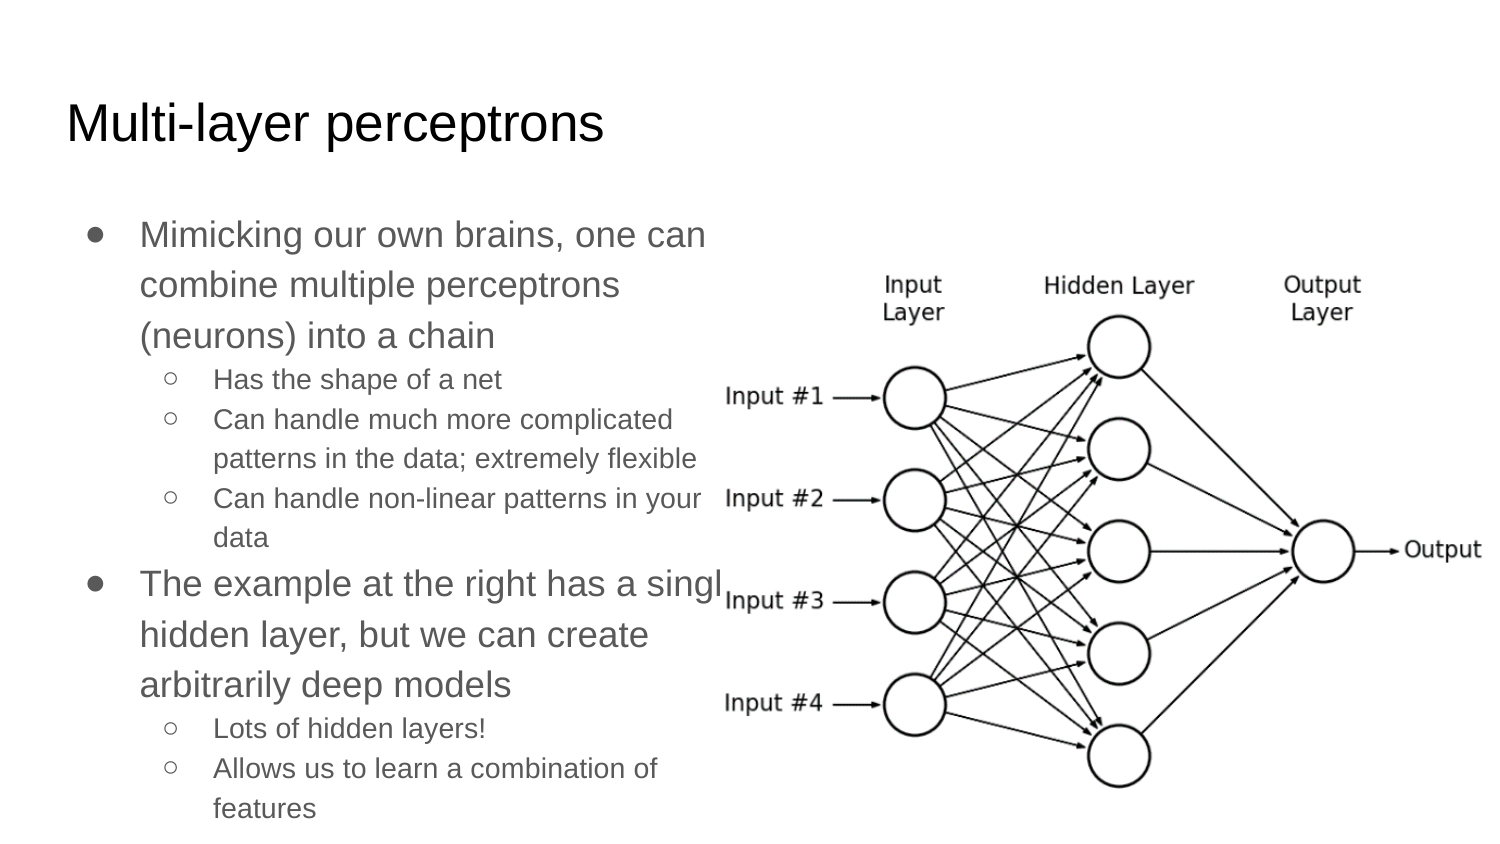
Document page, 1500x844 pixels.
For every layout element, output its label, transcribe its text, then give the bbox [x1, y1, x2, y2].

picture [719, 256, 1497, 803]
list Mimicking our own brains, one can combine multiple perceptrons (neurons) into a chain Has the shape of a net Can handle much more complicated patterns in the data; extremely flexible Can handle non-linear patterns in your data The example at the right has a single hidden layer, but we can create arbitrarily deep models Lots of hidden layers! Allows us to learn a combination of features [51, 189, 760, 844]
title Multi-layer perceptrons [51, 72, 1449, 167]
